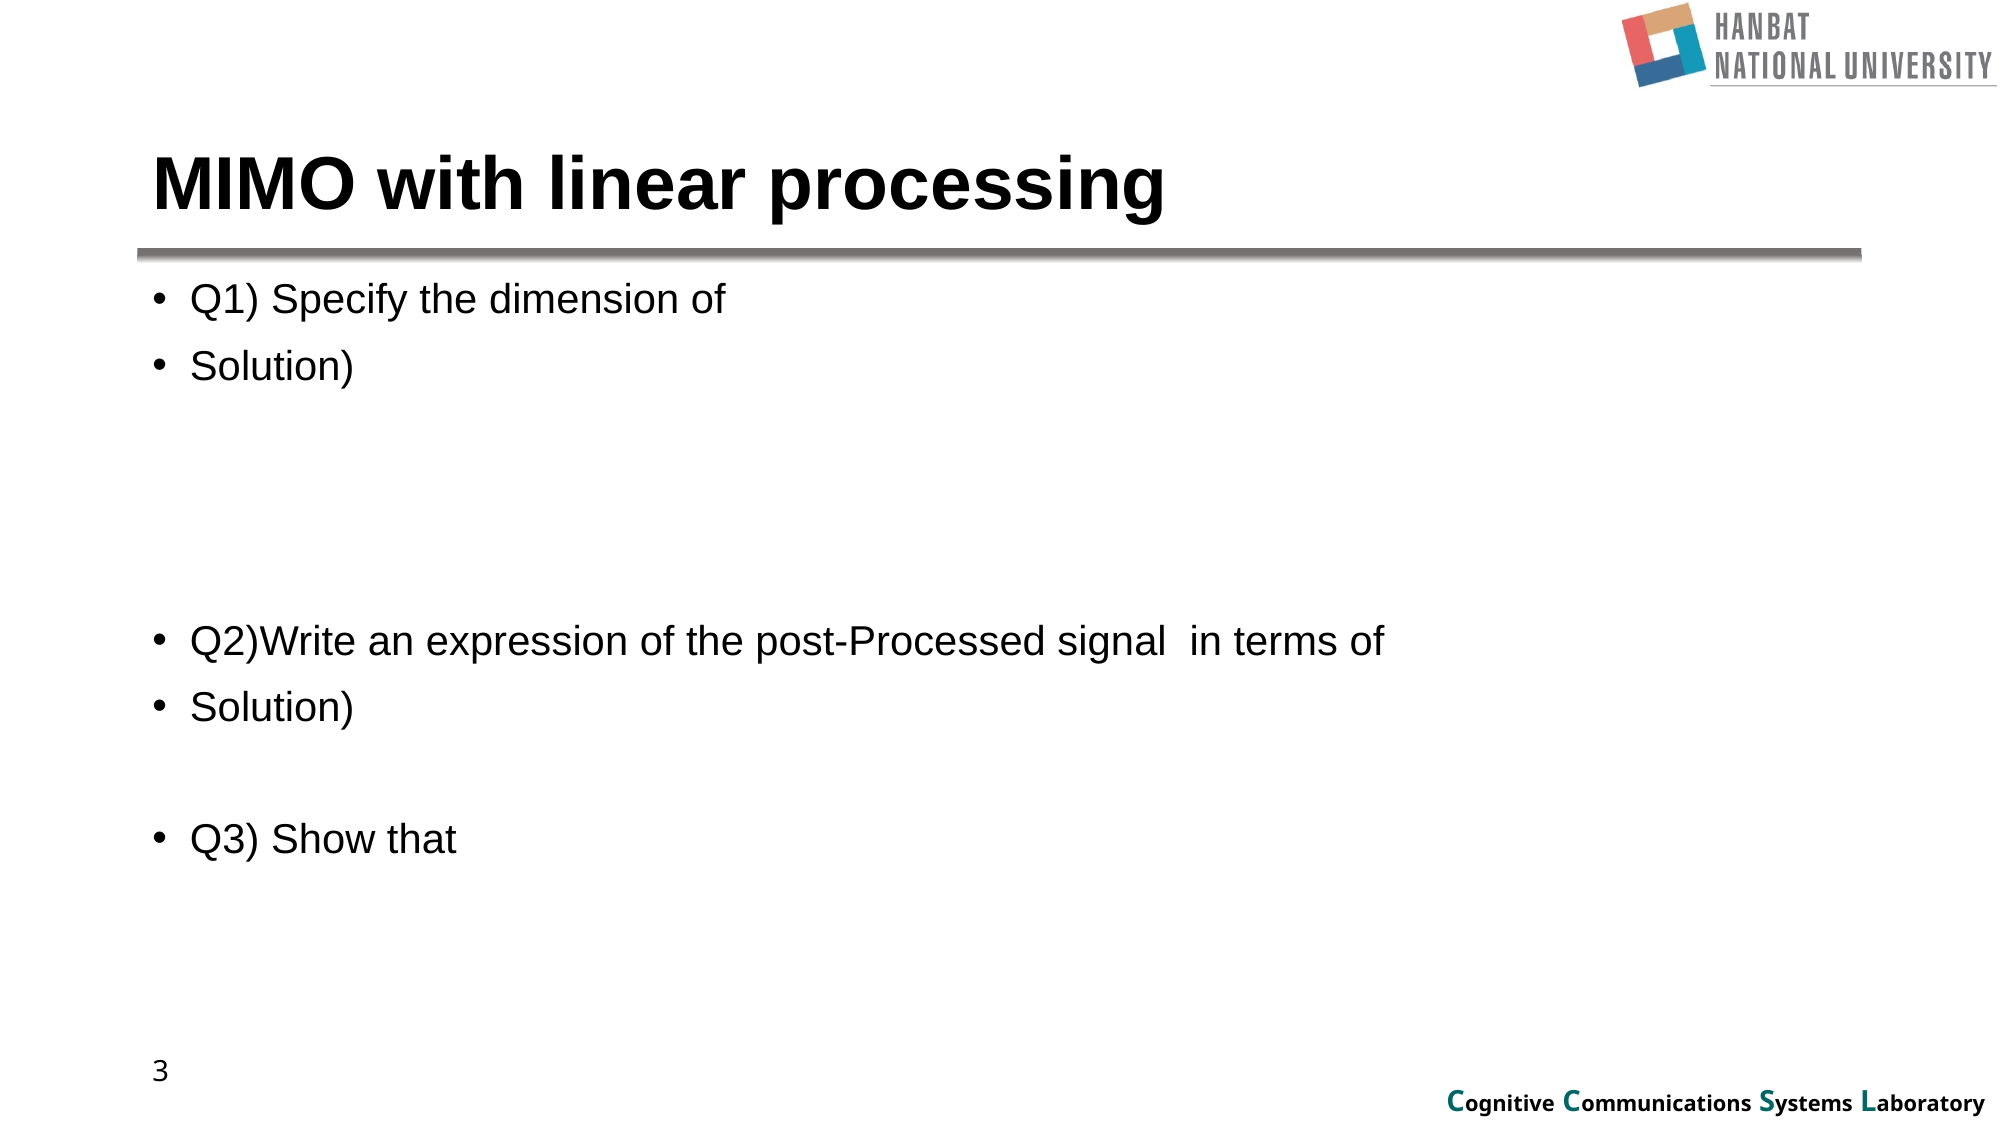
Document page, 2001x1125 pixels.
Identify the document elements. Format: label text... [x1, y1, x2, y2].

picture [1621, 2, 1998, 90]
slide_number 3 [137, 1042, 357, 1103]
title MIMO with linear processing [137, 129, 1863, 242]
